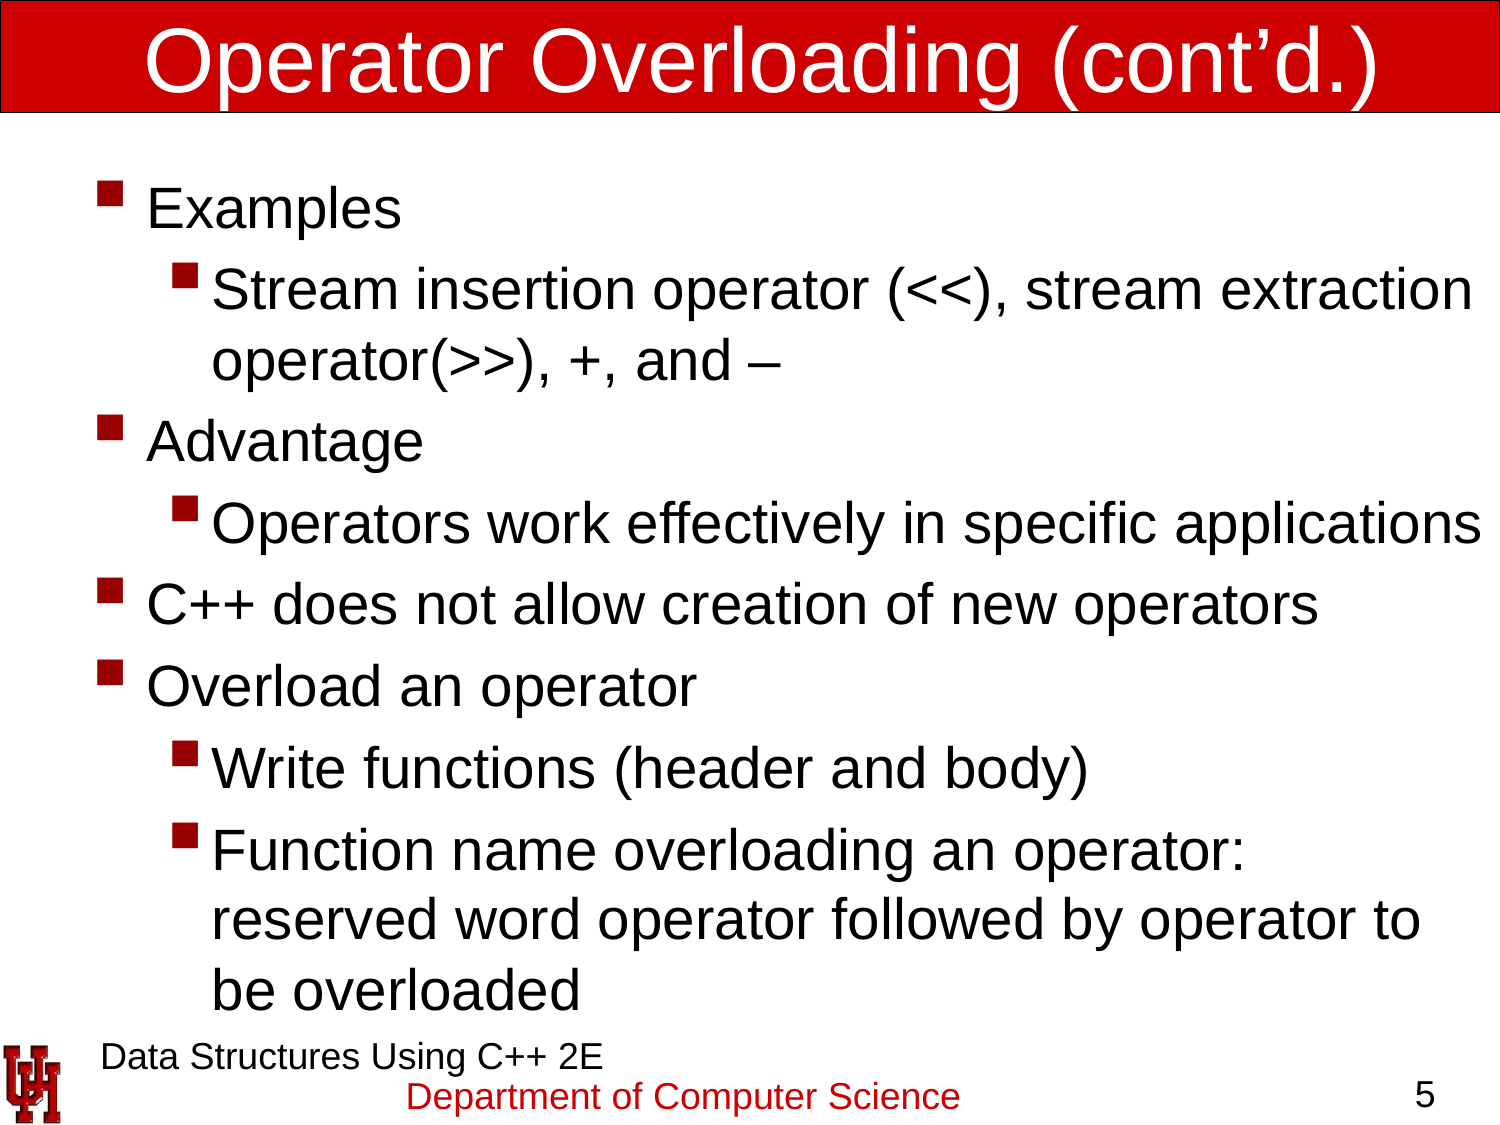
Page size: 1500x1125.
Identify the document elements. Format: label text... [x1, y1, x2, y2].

footer Data Structures Using C++ 2E [75, 1050, 1213, 1103]
list Examples Stream insertion operator (<<), stream extraction operator(>>), +, and – Advantage Operators work effectively in specific applications C++ does not allow creation of new operators Overload an operator Write functions (header and body) Function name overloading an operator: reserved word operator followed by operator to be overloaded [75, 162, 1500, 1050]
title Operator Overloading (cont’d.) [87, 0, 1438, 113]
picture [0, 1039, 63, 1125]
